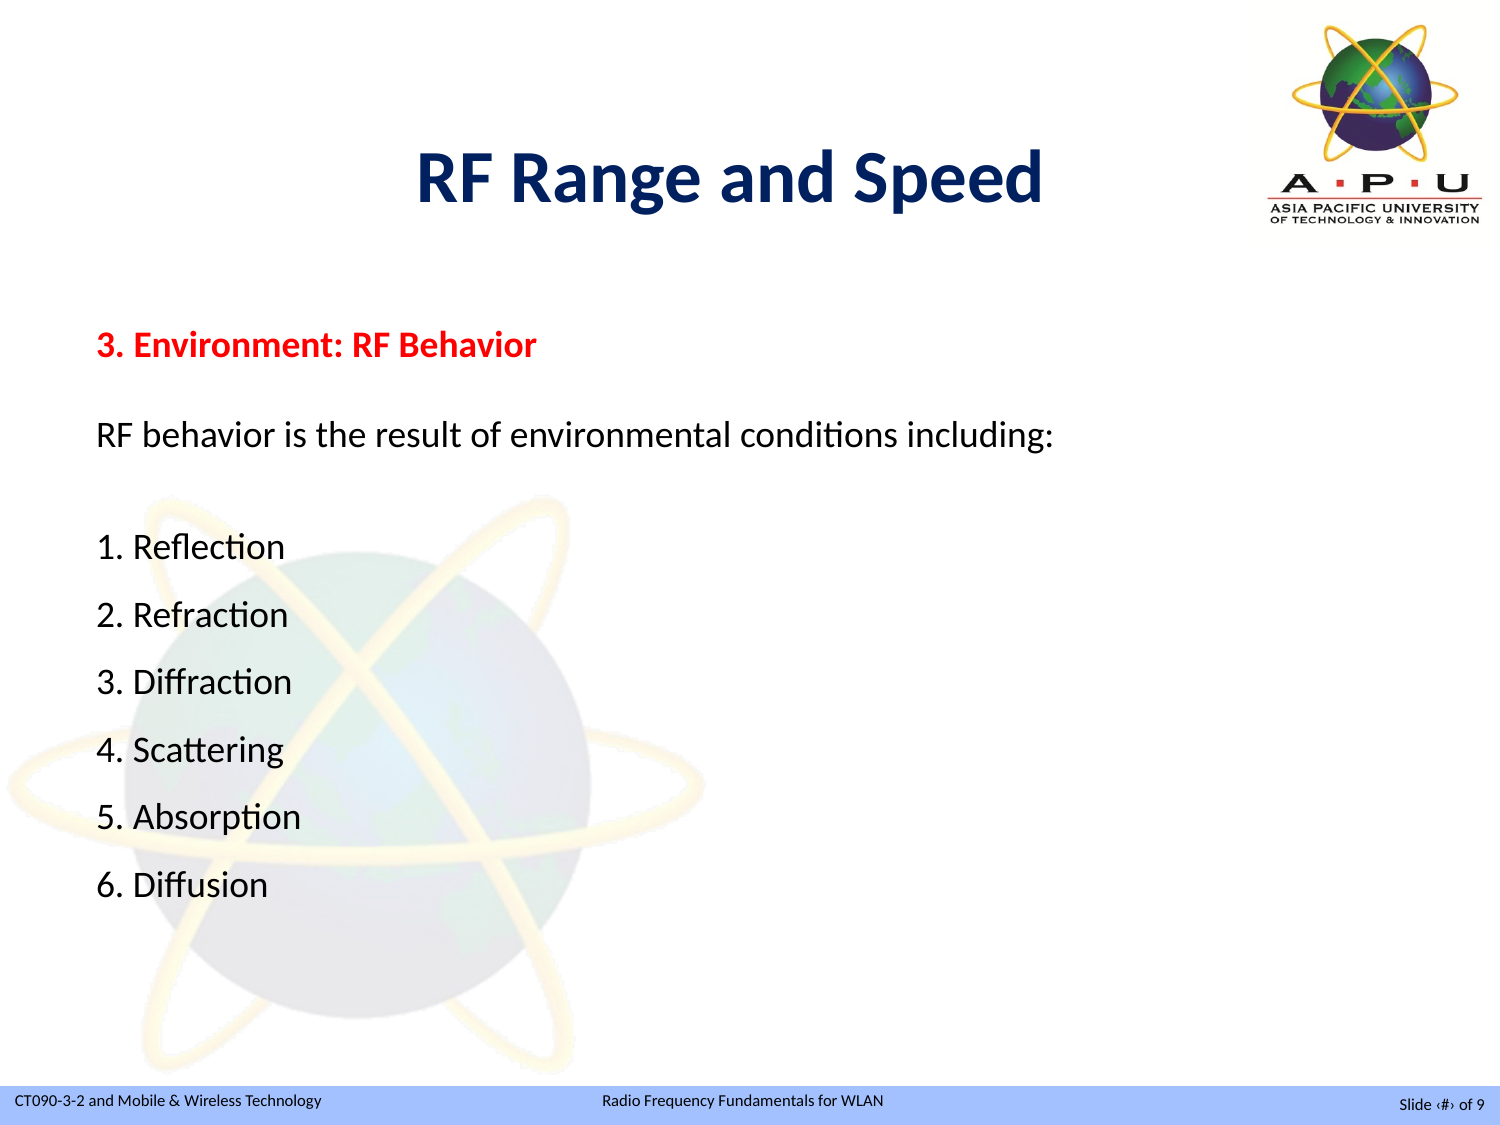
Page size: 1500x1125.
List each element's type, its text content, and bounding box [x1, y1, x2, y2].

footer Slide ‹#› of 9 [1024, 1086, 1500, 1125]
text_box 3. Environment: RF Behavior RF behavior is the result of environmental conditions including: 1. Reflection 2. Refraction 3. Diffraction 4. Scattering 5. Absorption 6. Diffusion [81, 312, 1400, 913]
text_box RF Range and Speed [62, 107, 1400, 238]
picture [1251, 0, 1500, 249]
